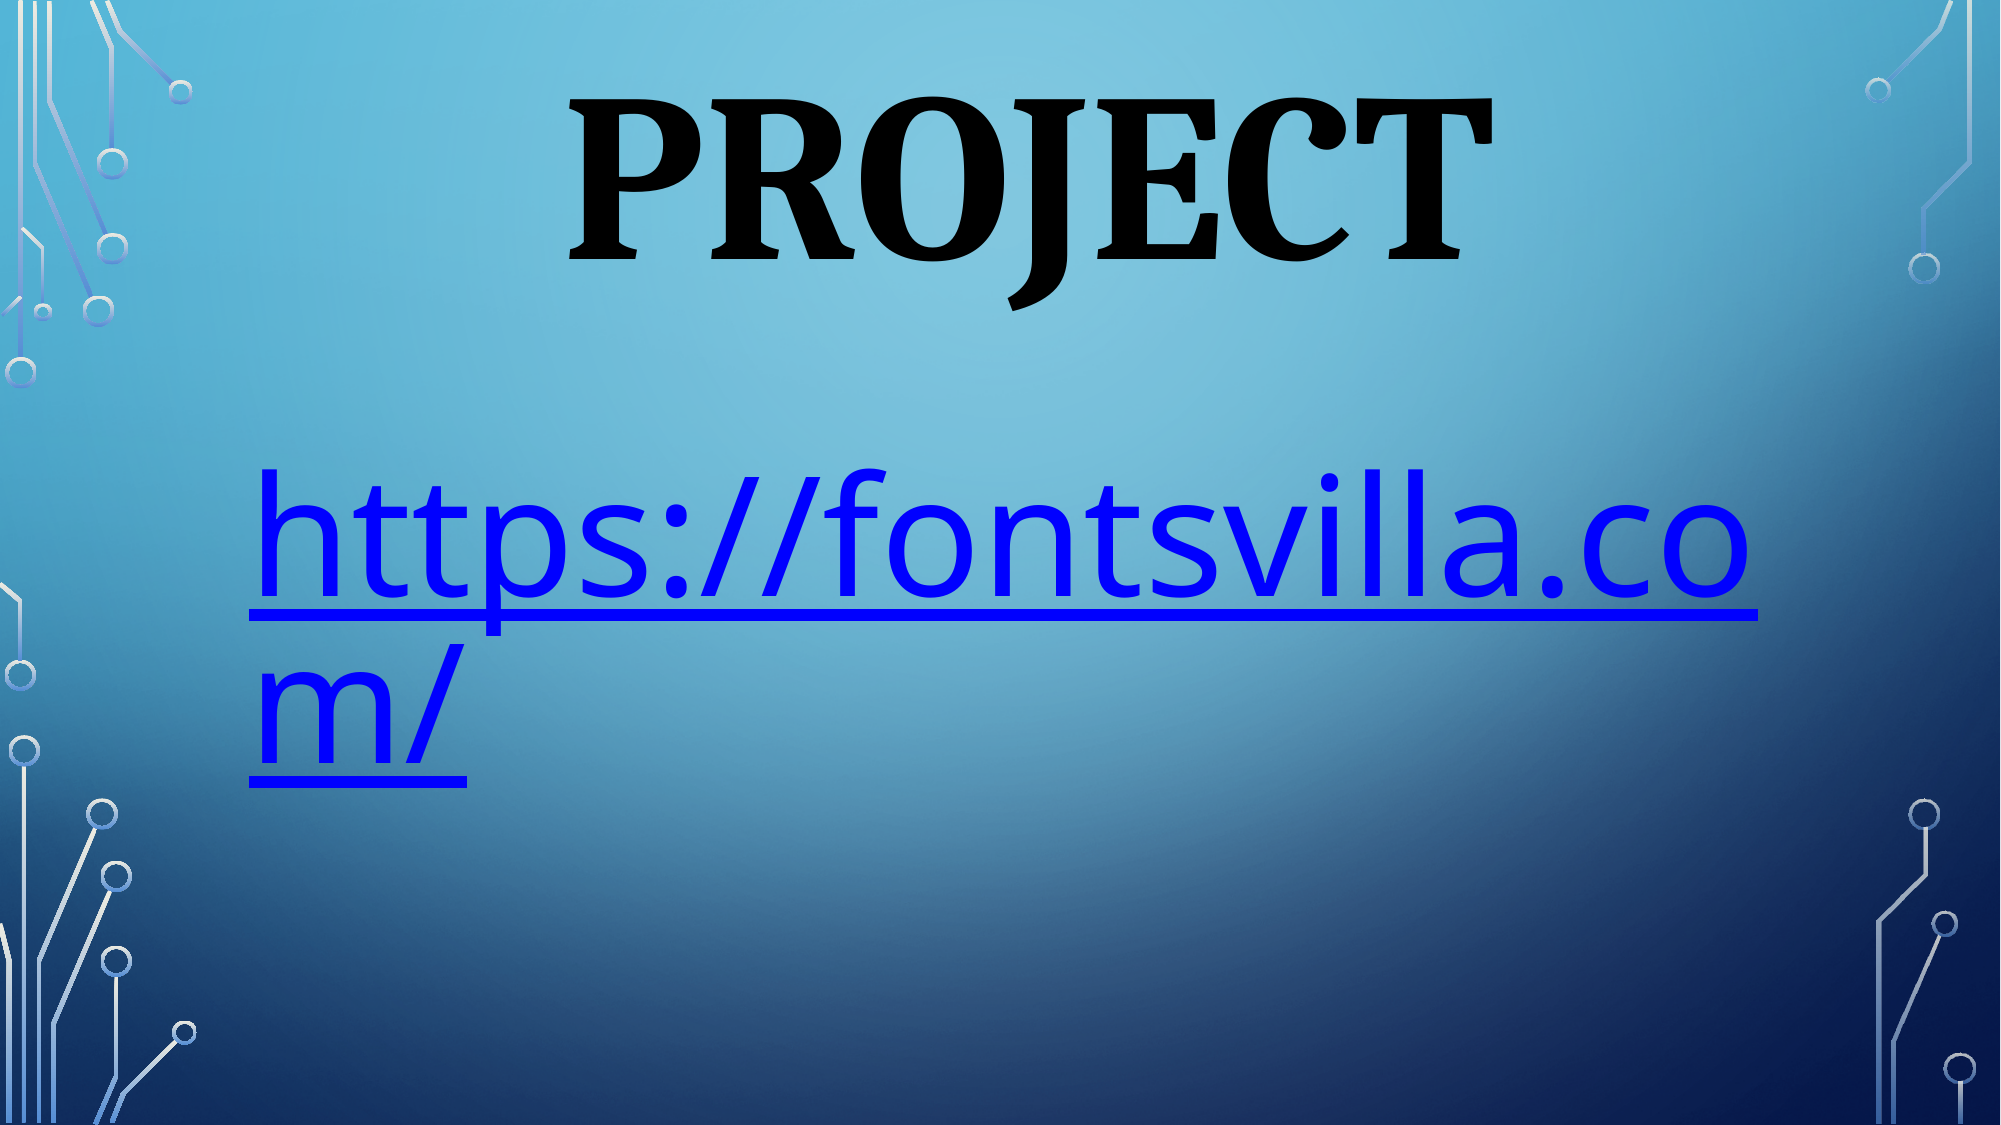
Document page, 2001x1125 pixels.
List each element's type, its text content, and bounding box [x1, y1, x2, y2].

text_box PROJECT [195, 12, 1862, 315]
text_box https://fontsvilla.com/ [234, 422, 1781, 665]
